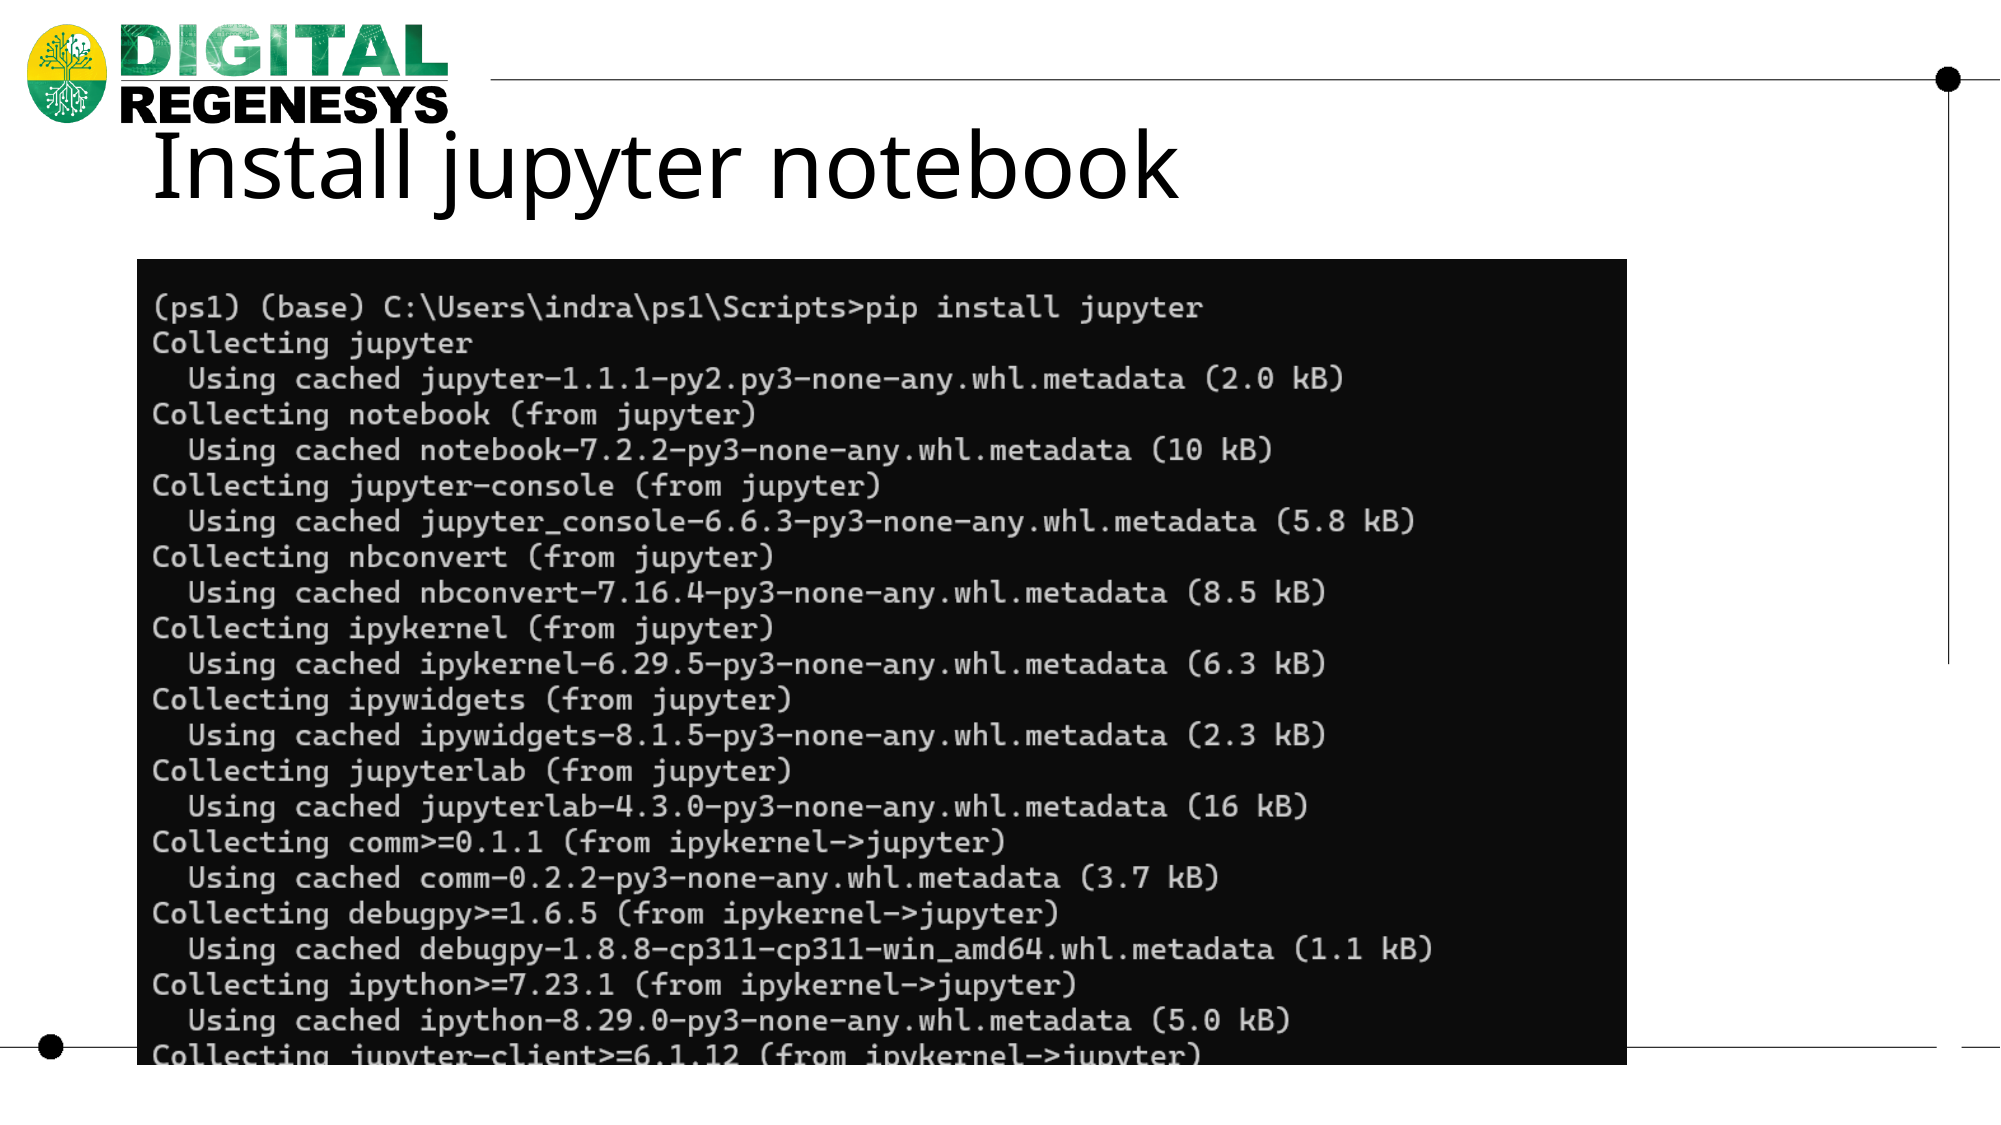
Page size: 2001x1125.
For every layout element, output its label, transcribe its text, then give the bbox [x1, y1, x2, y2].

picture [137, 259, 1627, 1065]
title Install jupyter notebook [137, 59, 1863, 278]
picture [17, 18, 457, 128]
